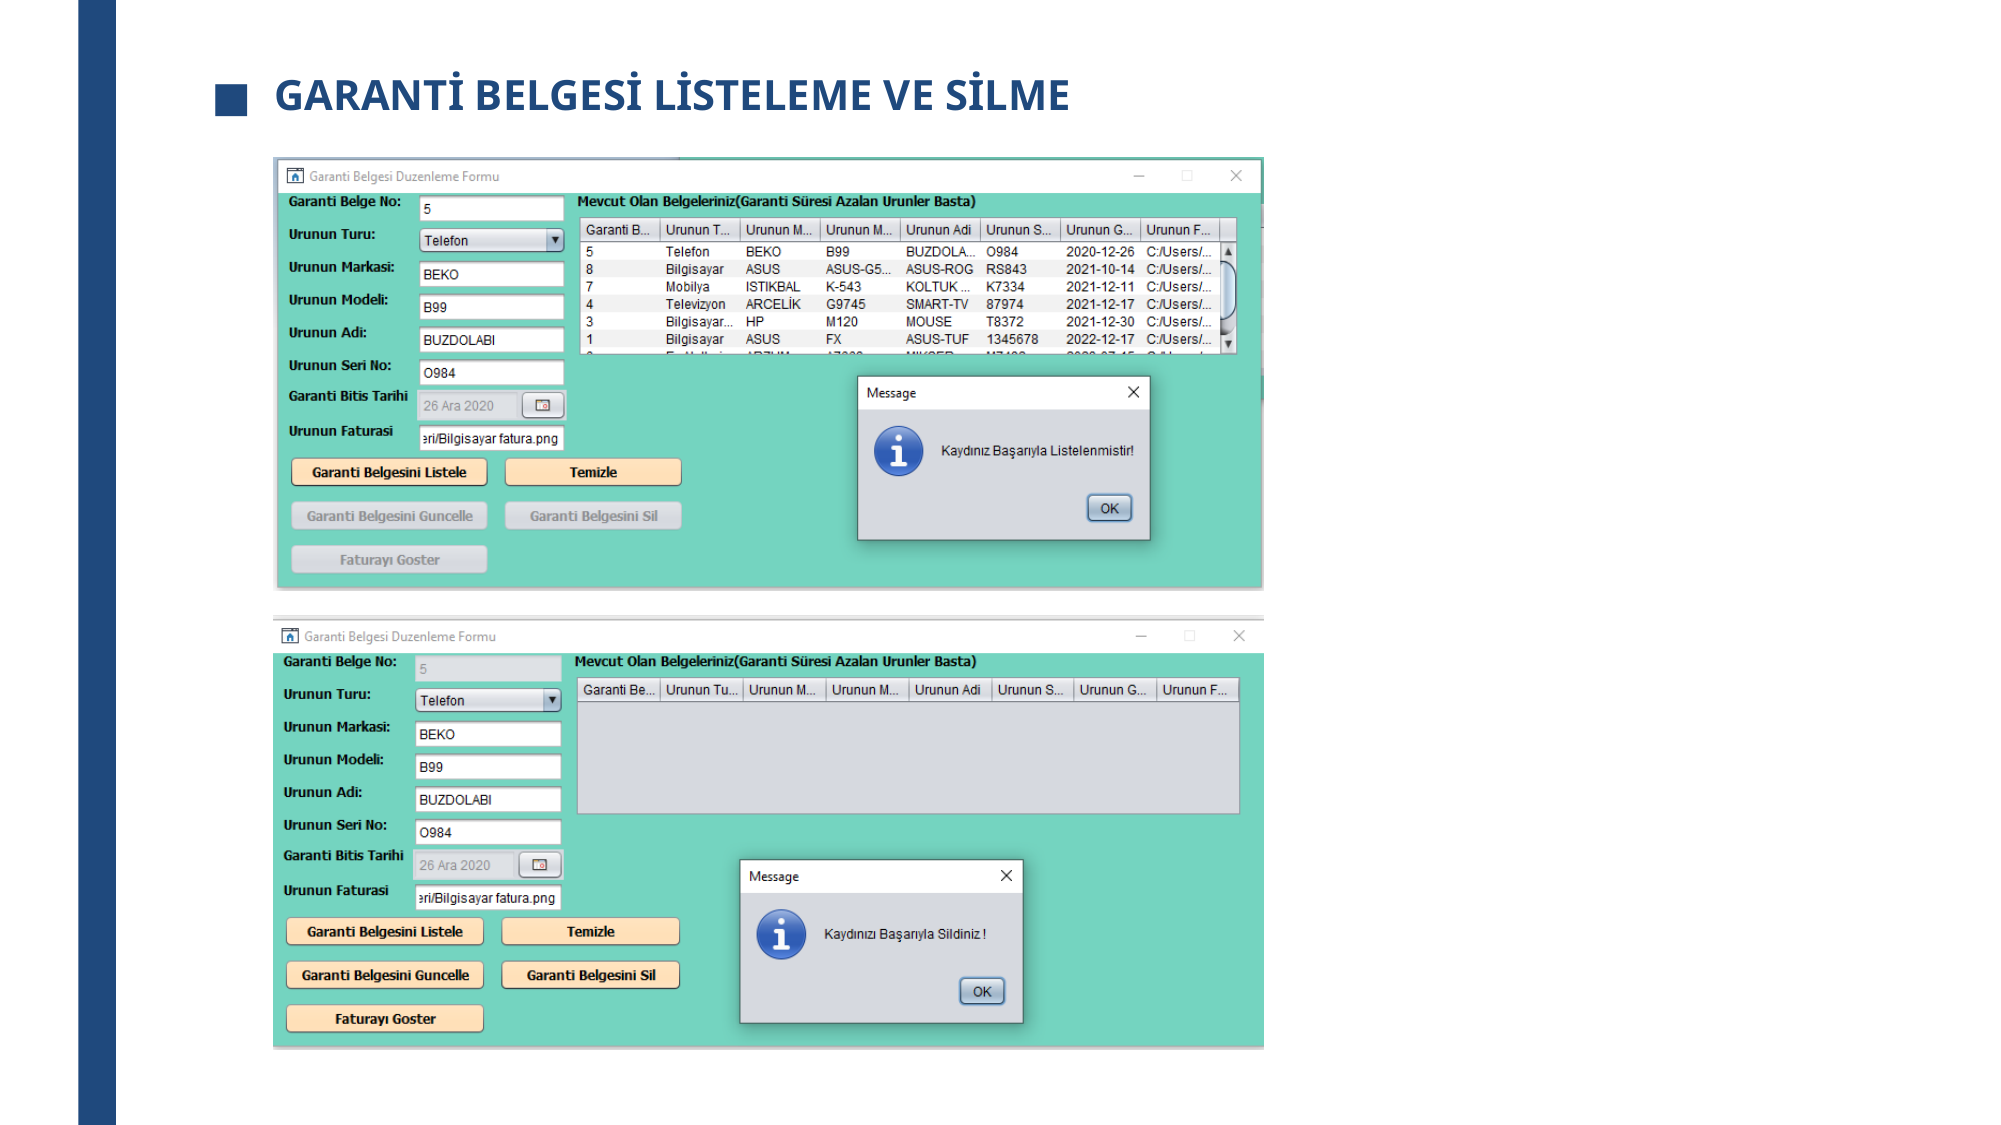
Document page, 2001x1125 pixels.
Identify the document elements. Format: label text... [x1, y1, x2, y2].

picture [273, 157, 1264, 591]
picture [273, 615, 1264, 1050]
list GARANTİ BELGESİ LİSTELEME VE SİLME [196, 65, 1772, 653]
